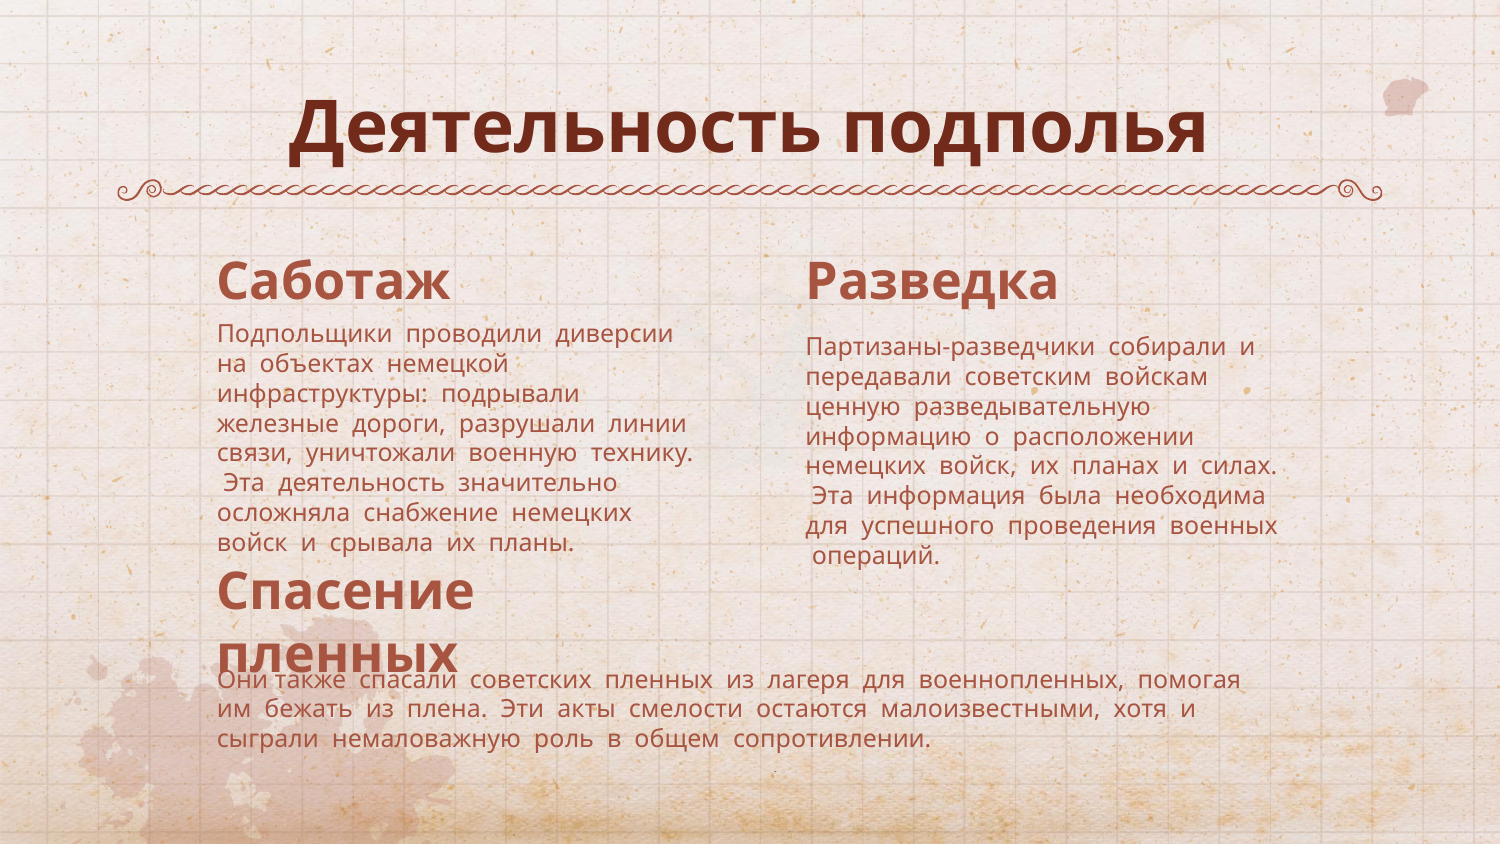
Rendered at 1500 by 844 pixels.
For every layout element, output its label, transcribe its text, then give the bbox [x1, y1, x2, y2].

picture [0, 0, 1500, 844]
subtitle Партизаны-разведчики собирали и передавали советским войскам ценную разведывательную информацию о расположении немецких войск, их планах и силах. Эта информация была необходима для успешного проведения военных операций. [790, 319, 1299, 581]
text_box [1382, 59, 1443, 118]
subtitle Они также спасали советских пленных из лагеря для военнопленных, помогая им бежать из плена. Эти акты смелости остаются малоизвестными, хотя и сыграли немаловажную роль в общем сопротивлении. [201, 661, 1267, 755]
subtitle Саботаж [201, 251, 710, 306]
subtitle Подпольщики проводили диверсии на объектах немецкой инфраструктуры: подрывали железные дороги, разрушали линии связи, уничтожали военную технику. Эта деятельность значительно осложняла снабжение немецких войск и срывала их планы. [201, 319, 710, 555]
subtitle Спасение пленных [201, 592, 710, 648]
subtitle Разведка [790, 251, 1299, 306]
title Деятельность подполья [117, 76, 1383, 171]
